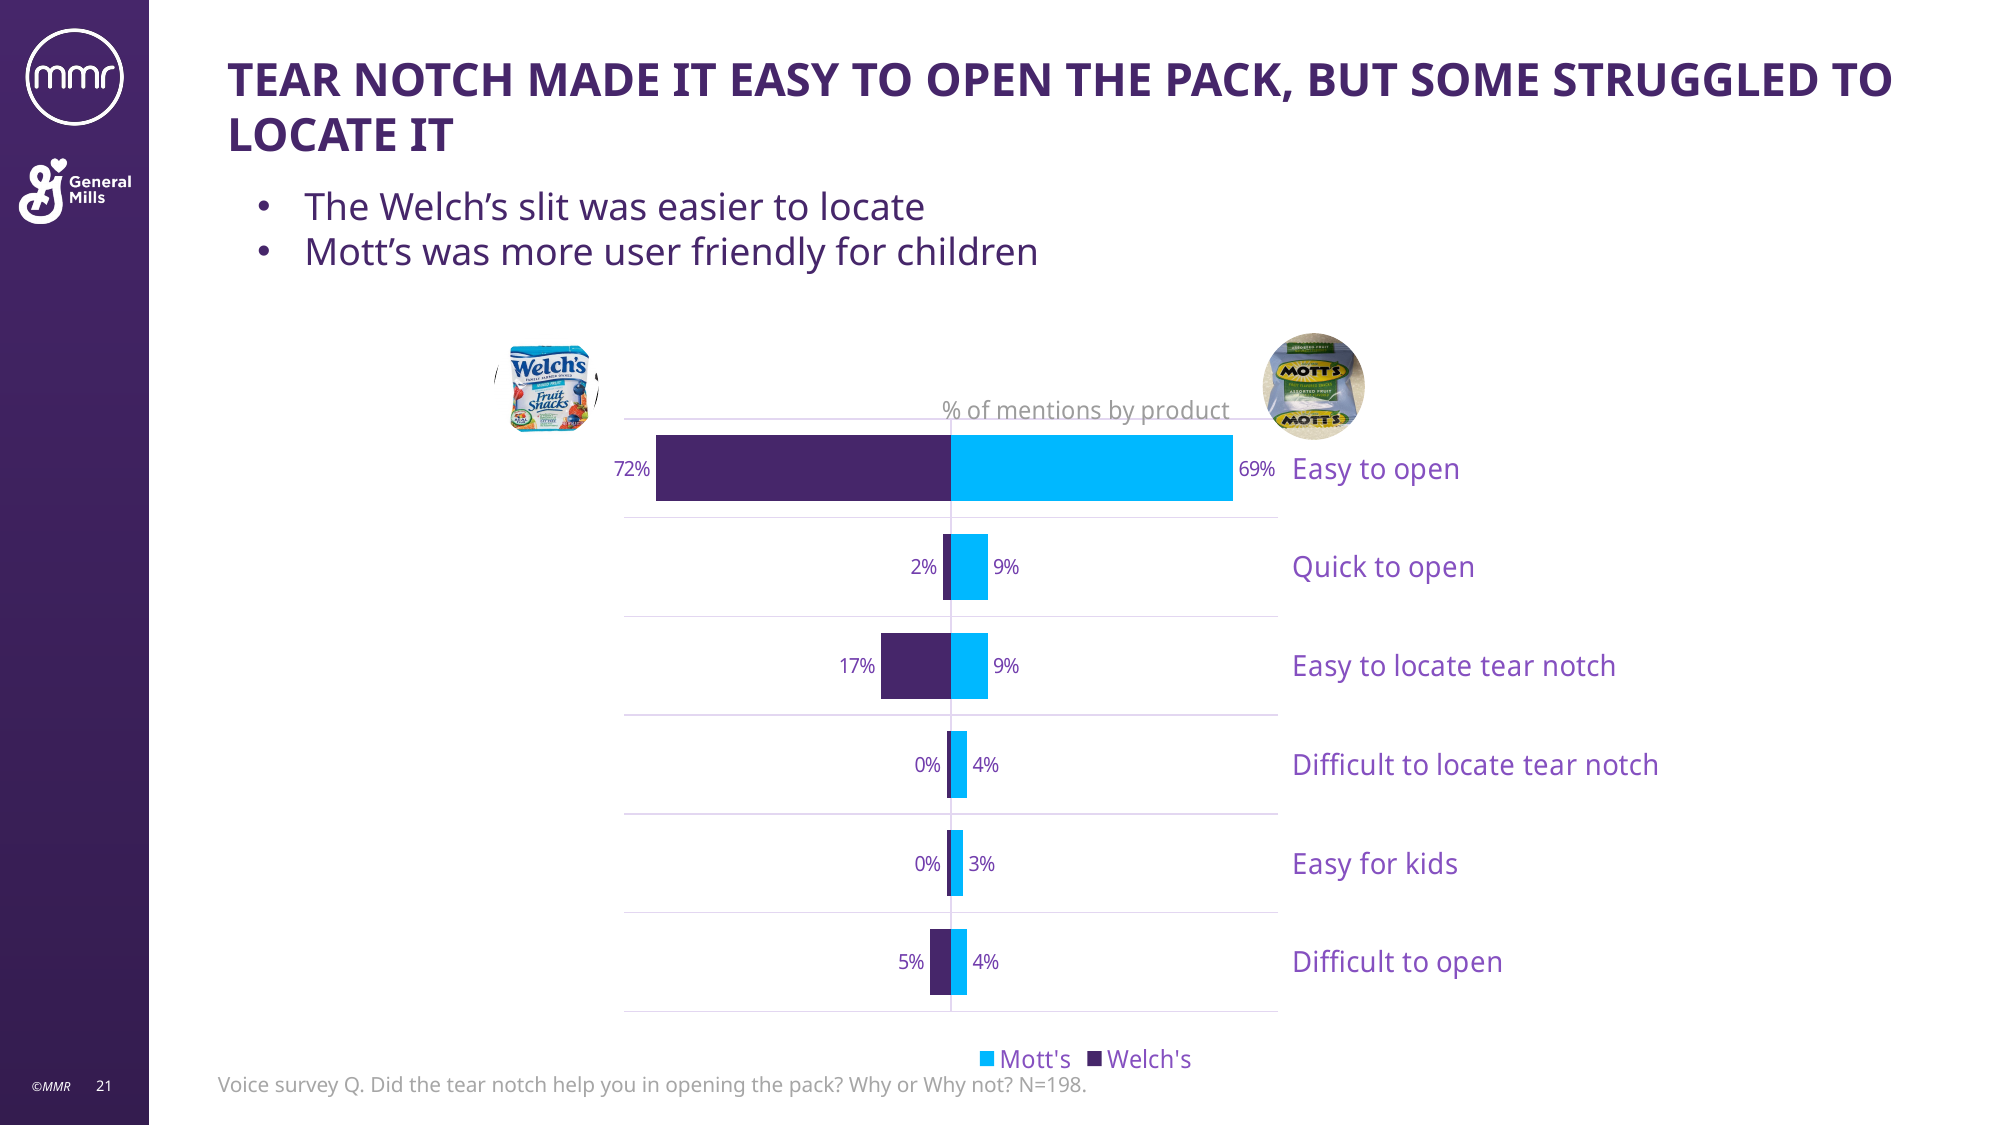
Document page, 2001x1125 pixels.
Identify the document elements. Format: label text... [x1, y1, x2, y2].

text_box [494, 333, 1661, 1082]
picture [9, 26, 140, 257]
text_box The Welch’s slit was easier to locate Mott’s was more user friendly for children [242, 175, 1118, 281]
table_header Voice survey Q. Did the tear notch help you in opening the pack? Why or Why not? N=198. [203, 1057, 1563, 1113]
title tear notch Made it easy to open the pack, but some struggled to locate it [212, 43, 1949, 111]
